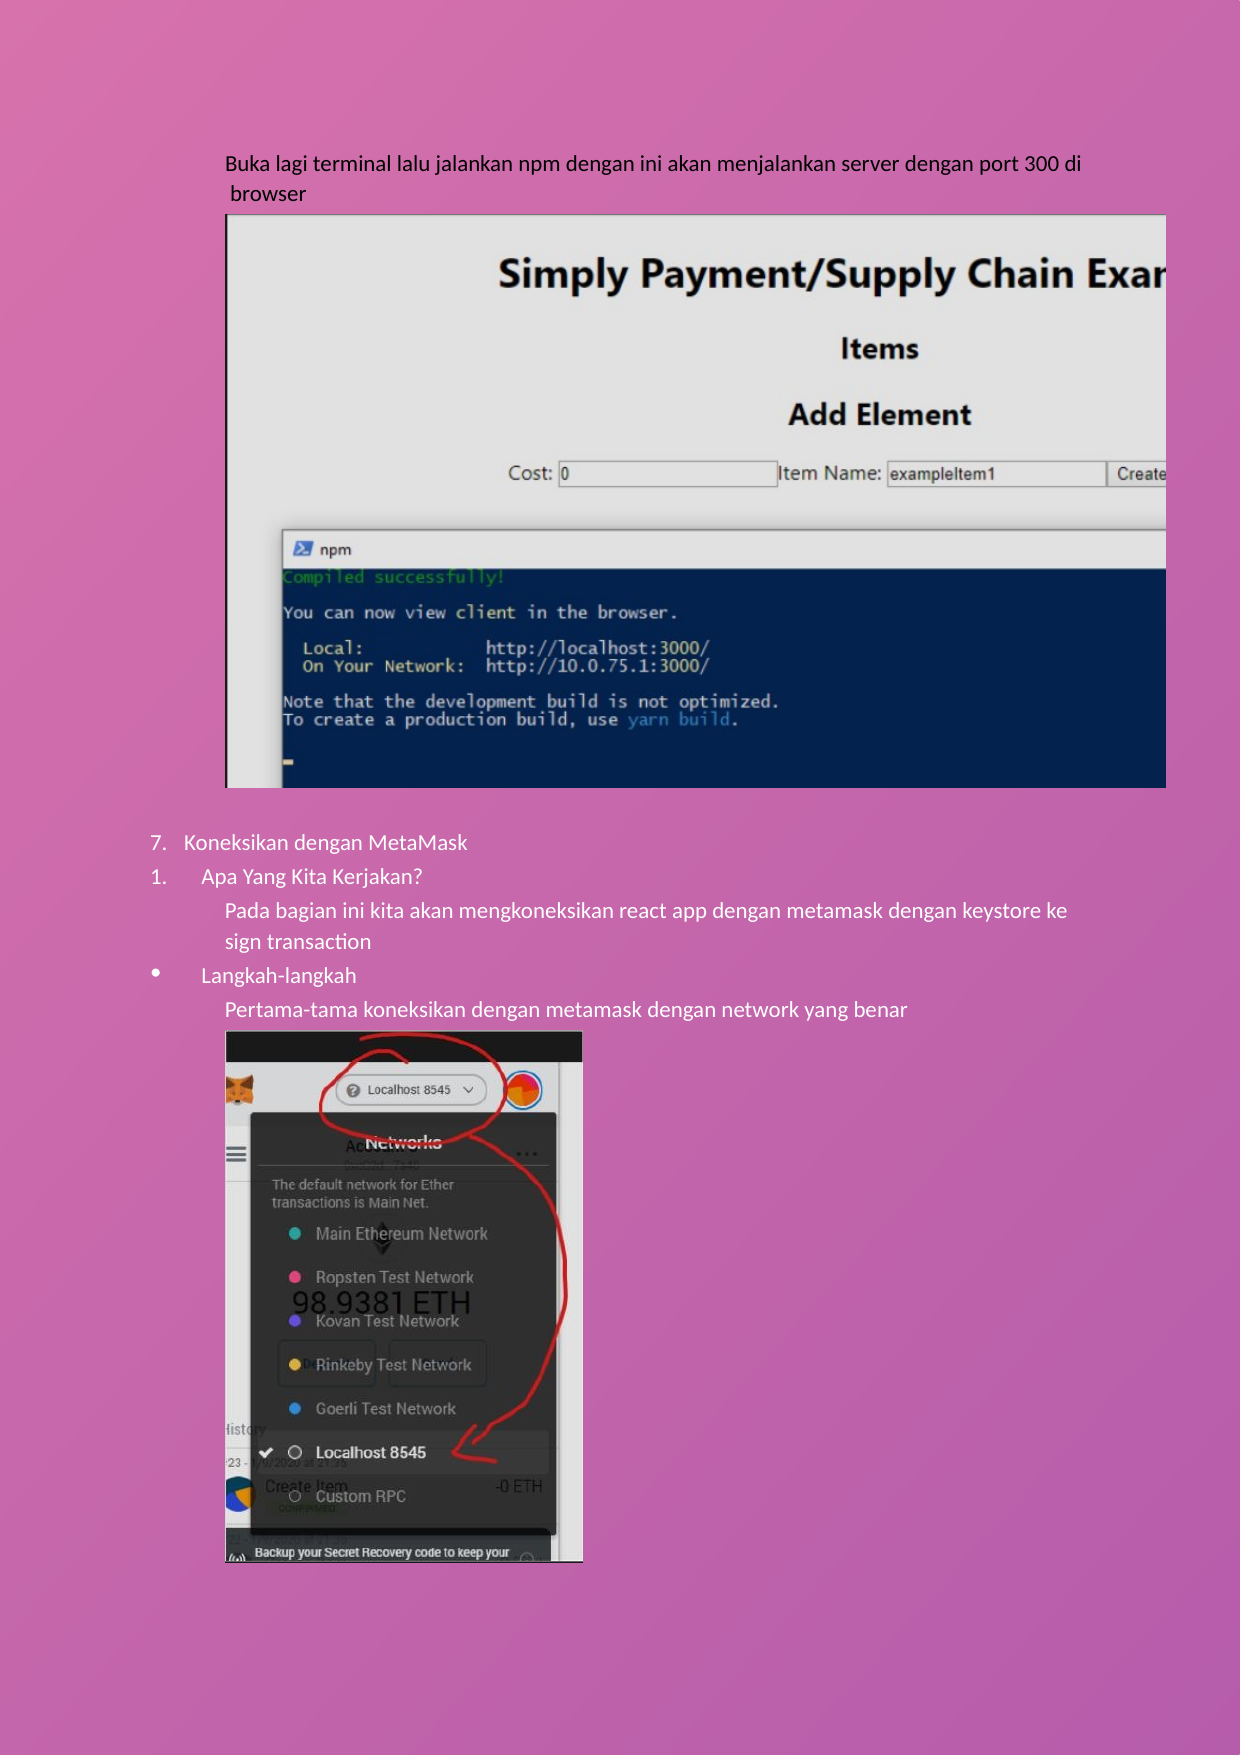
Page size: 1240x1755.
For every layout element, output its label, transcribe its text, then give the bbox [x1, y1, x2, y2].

text_box Koneksikan dengan MetaMask Apa Yang Kita Kerjakan? Pada bagian ini kita akan mengkoneksikan react app dengan metamask dengan keystore ke sign transaction Langkah-langkah Pertama-tama koneksikan dengan metamask dengan network yang benar [147, 818, 1076, 1022]
picture [224, 1030, 584, 1563]
picture [224, 214, 1166, 788]
text_box Buka lagi terminal lalu jalankan npm dengan ini akan menjalankan server dengan port 300 di browser [222, 144, 1087, 207]
